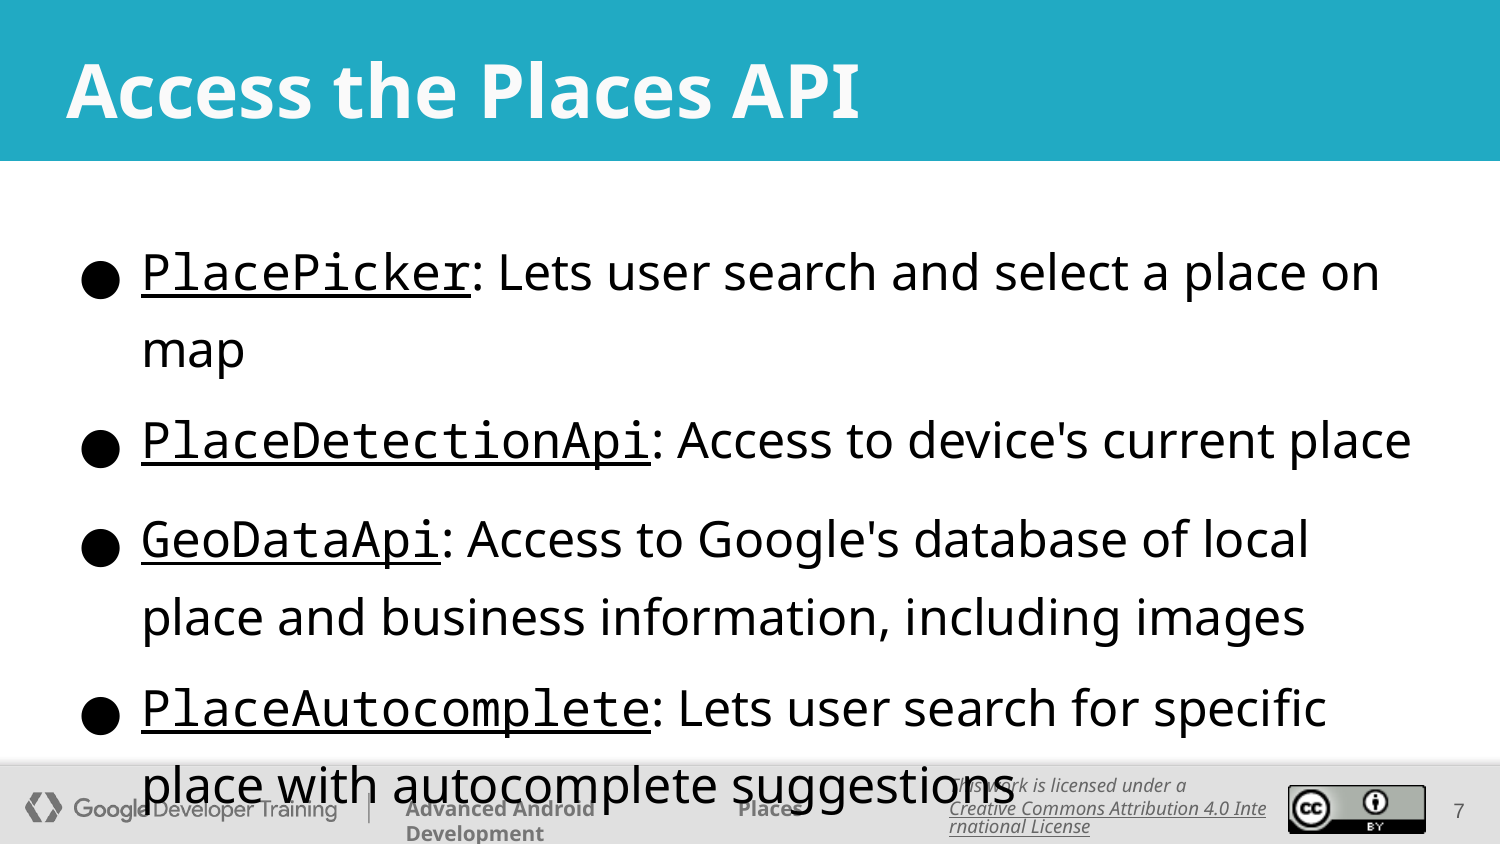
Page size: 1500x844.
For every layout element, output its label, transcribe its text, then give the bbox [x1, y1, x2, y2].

title Access the Places API [51, 28, 1449, 122]
slide_number ‹#› [1389, 777, 1480, 842]
list PlacePicker: Lets user search and select a place on map PlaceDetectionApi: Access to device's current place GeoDataApi: Access to Google's database of local place and business information, including images PlaceAutocomplete: Lets user search for specific place with autocomplete suggestions [51, 214, 1449, 737]
picture [0, 161, 1500, 844]
